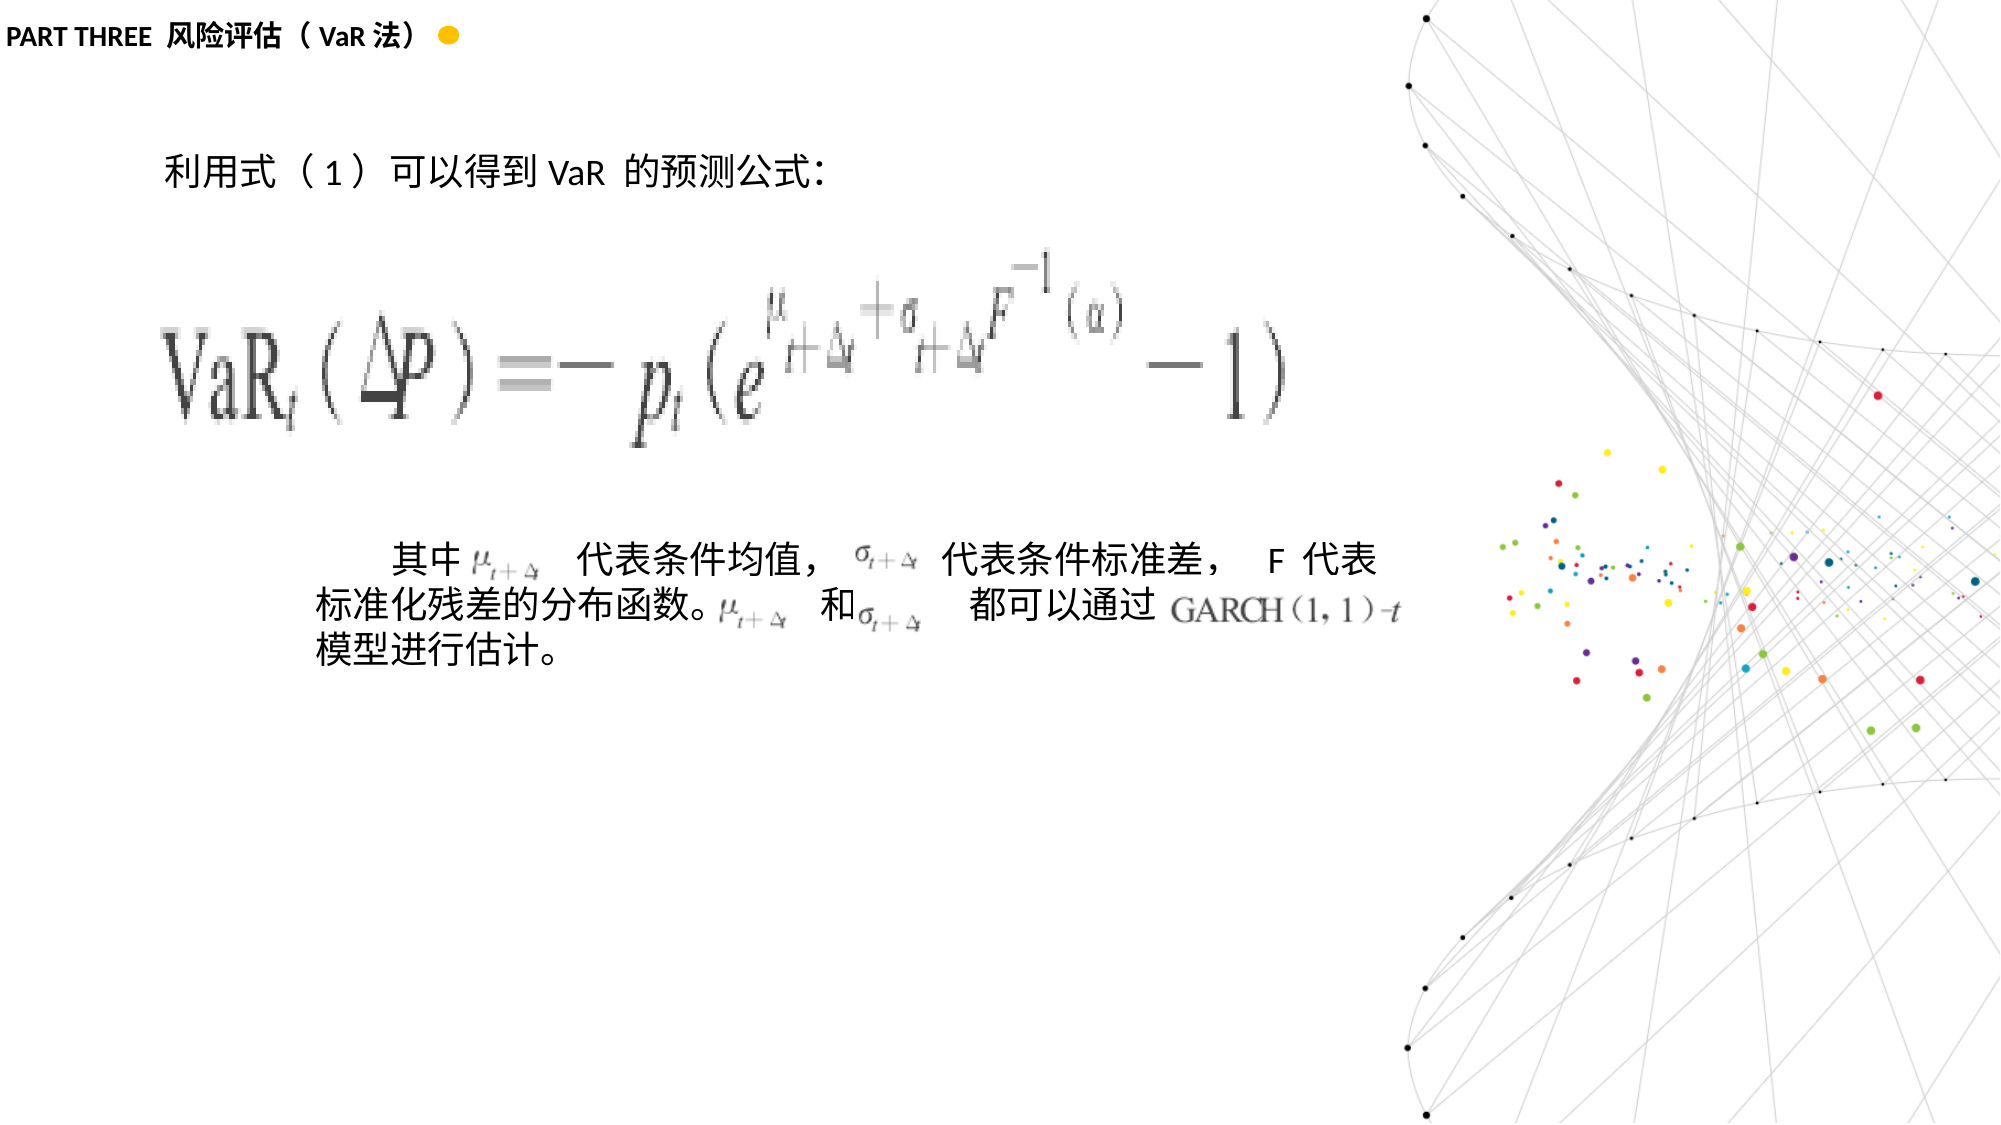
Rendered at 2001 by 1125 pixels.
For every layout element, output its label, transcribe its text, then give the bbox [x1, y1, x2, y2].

picture [1158, 574, 1411, 642]
text_box 利用式（1）可以得到VaR 的预测公式： [149, 140, 849, 200]
picture [848, 528, 921, 643]
picture [1314, 0, 2001, 1123]
picture [459, 540, 544, 585]
text_box 其中 代表条件均值， 代表条件标准差， F 代表 标准化残差的分布函数。 和 都可以通过 模型进行估计。 [155, 528, 1487, 724]
picture [709, 576, 790, 642]
picture [55, 201, 1285, 466]
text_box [0, 9, 460, 61]
